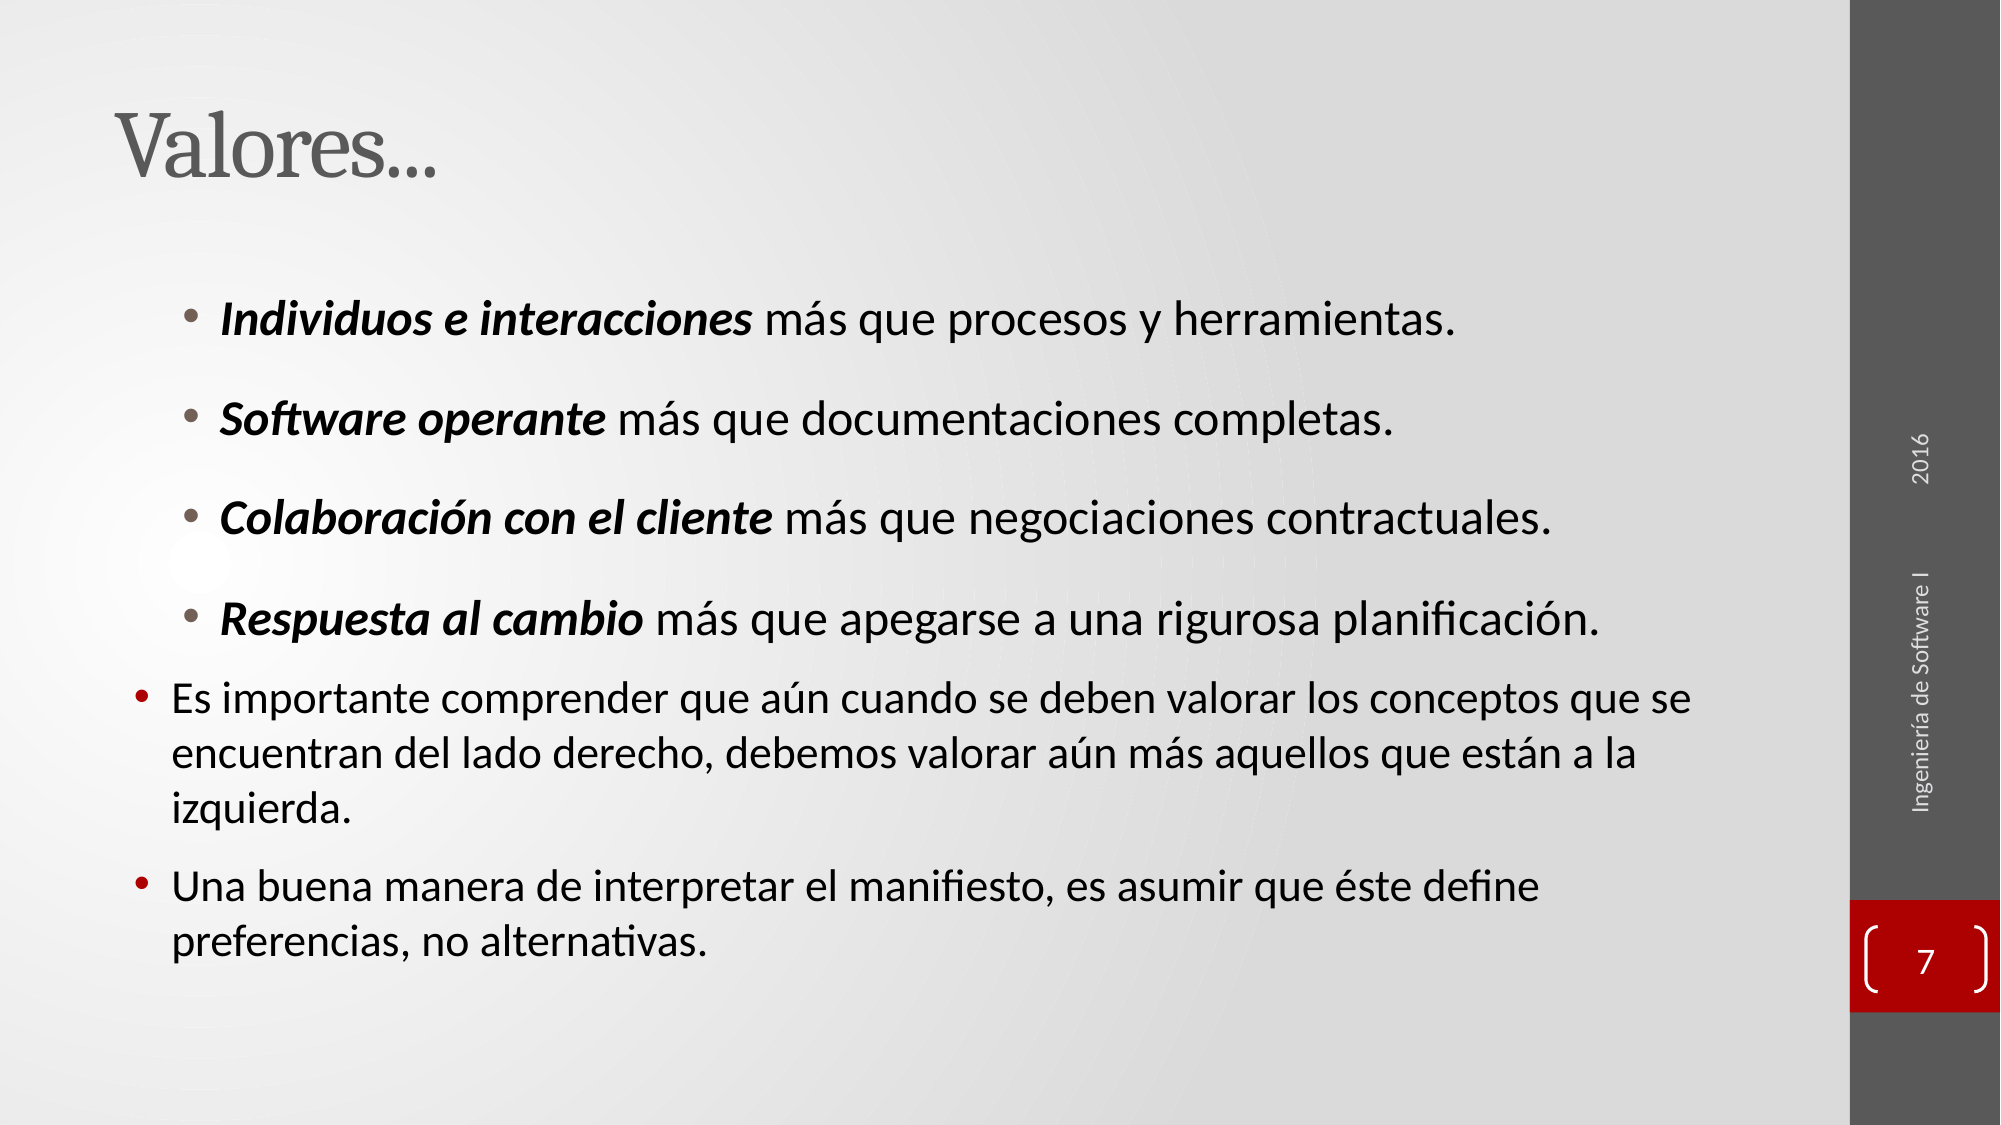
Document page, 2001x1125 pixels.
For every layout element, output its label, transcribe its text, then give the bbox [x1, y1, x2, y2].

slide_number 2016 [1878, 100, 1959, 500]
footer Ingeniería de Software I [1878, 500, 1959, 889]
list Individuos e interacciones más que procesos y herramientas. Software operante más que documentaciones completas. Colaboración con el cliente más que negociaciones contractuales. Respuesta al cambio más que apegarse a una rigurosa planificación. Es importante comprender que aún cuando se deben valorar los conceptos que se encuentran del lado derecho, debemos valorar aún más aquellos que están a la izquierda. Una buena manera de interpretar el manifiesto, es asumir que éste define preferencias, no alternativas. [99, 262, 1767, 1050]
slide_number 7 [1864, 925, 1988, 994]
title Valores... [99, 45, 1767, 233]
